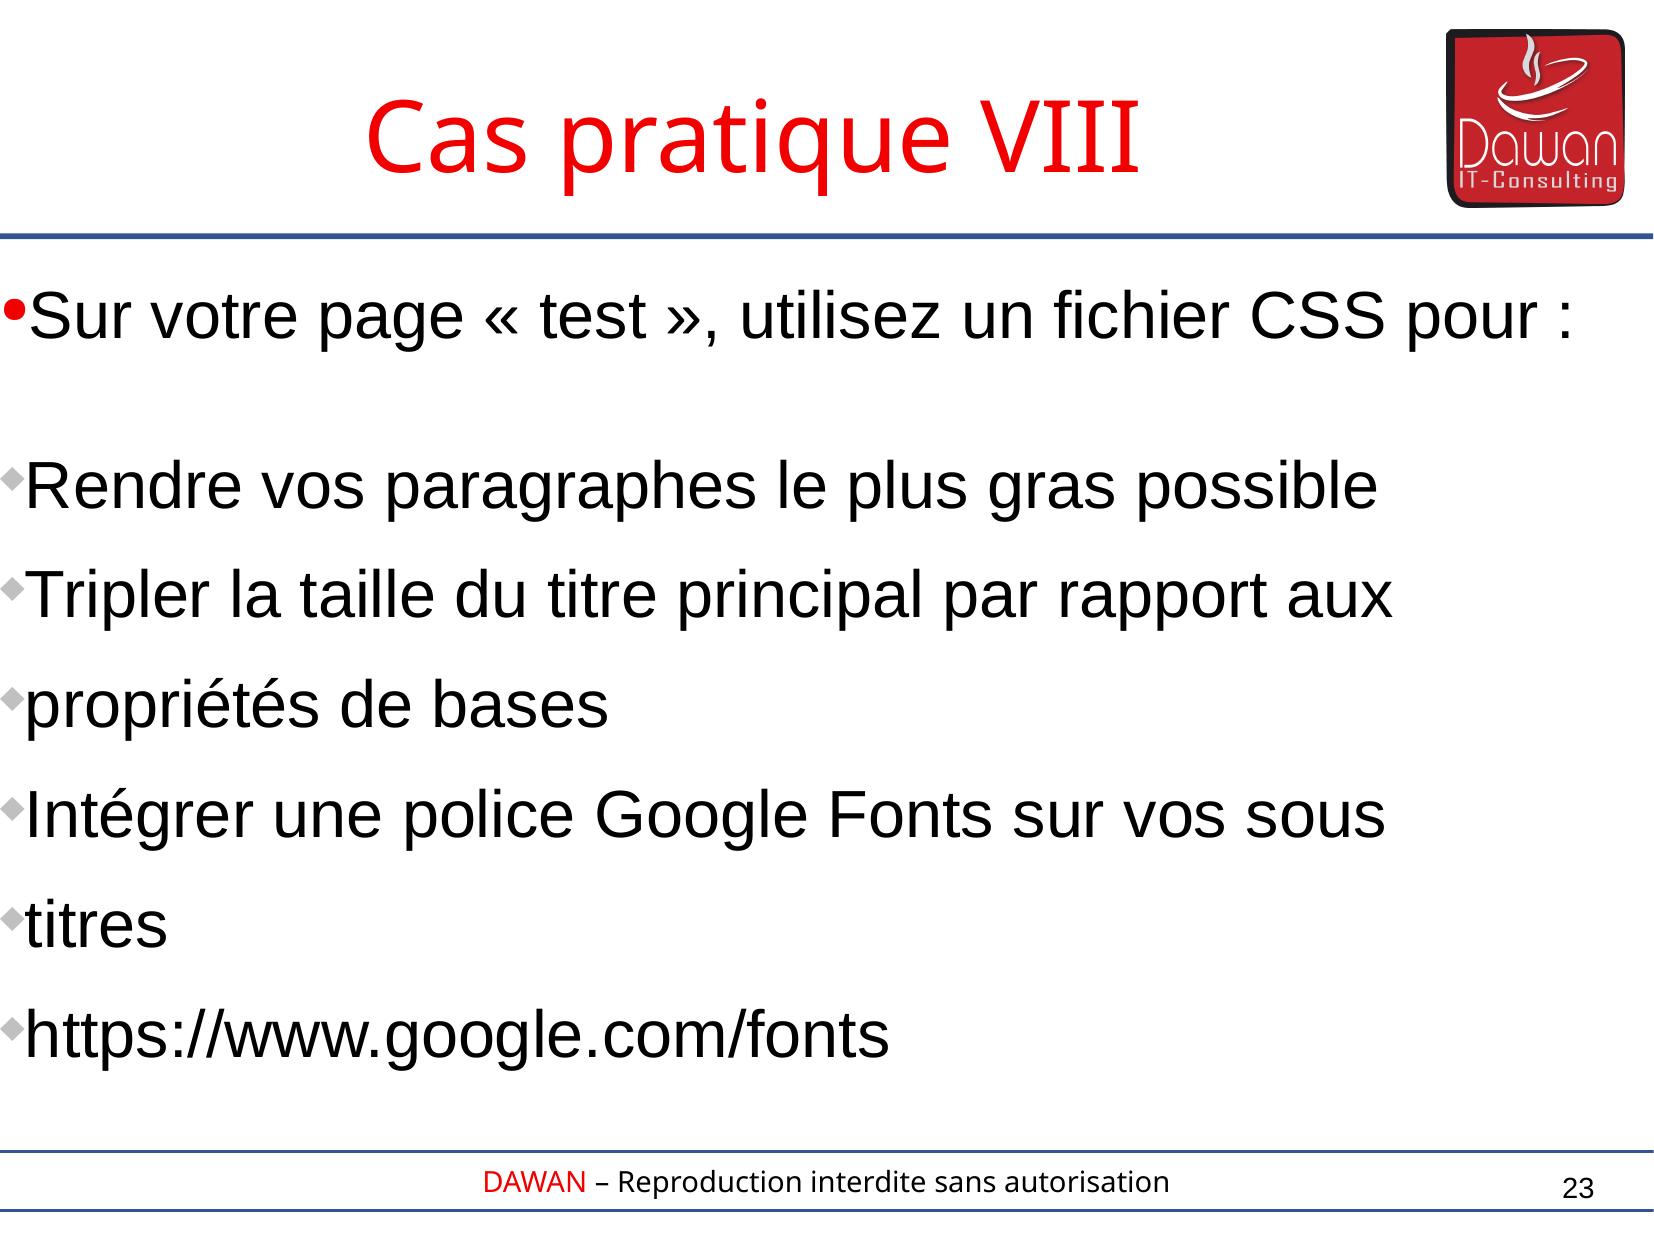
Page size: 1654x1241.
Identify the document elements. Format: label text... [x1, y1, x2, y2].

title Cas pratique VIII [59, 29, 1447, 237]
picture [1447, 29, 1625, 208]
list Sur votre page « test », utilisez un fichier CSS pour : Rendre vos paragraphes le plus gras possible Tripler la taille du titre principal par rapport aux propriétés de bases Intégrer une police Google Fonts sur vos sous titres https://www.google.com/fonts [0, 271, 1624, 1241]
